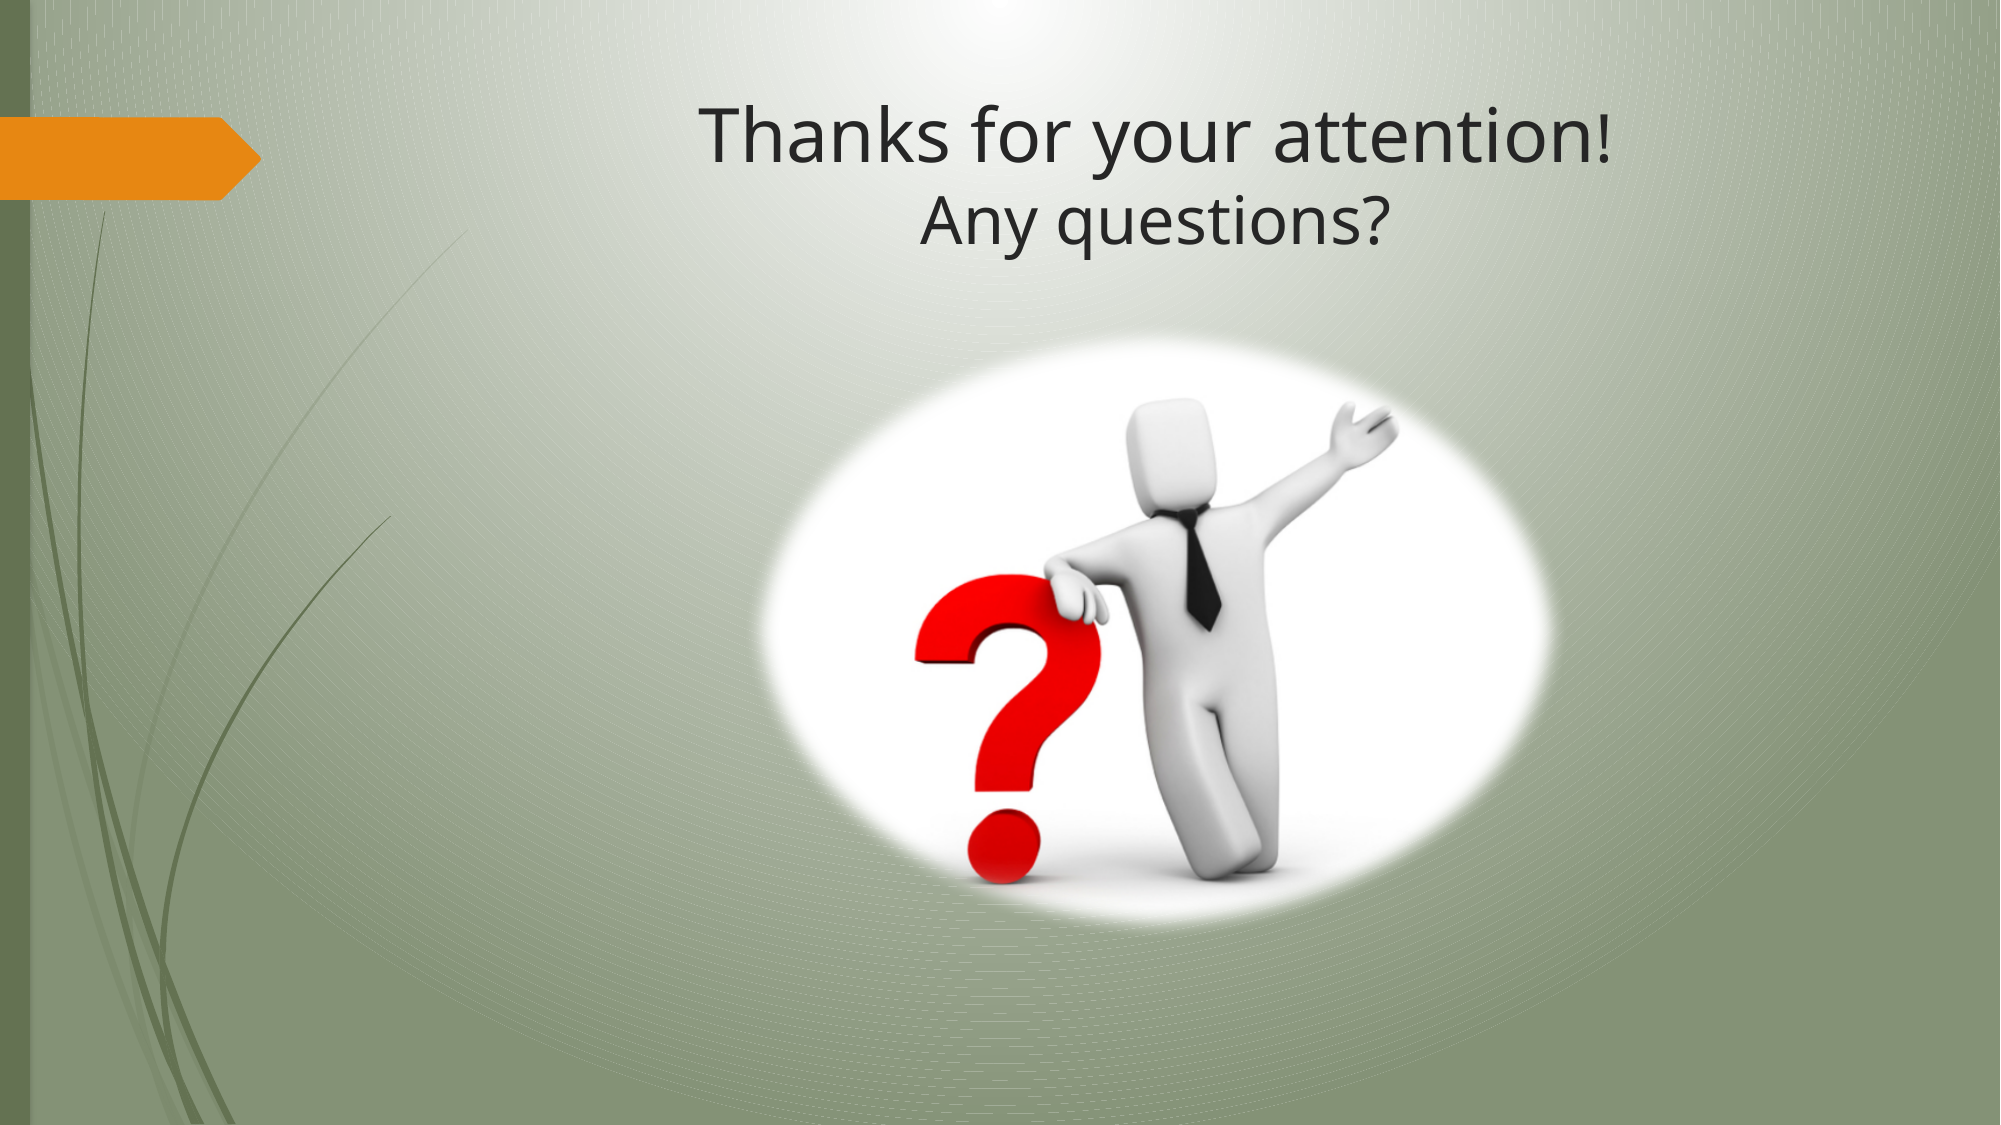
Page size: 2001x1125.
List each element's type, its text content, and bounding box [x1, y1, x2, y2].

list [742, 320, 1570, 941]
title Thanks for your attention! Any questions? [425, 80, 1887, 291]
